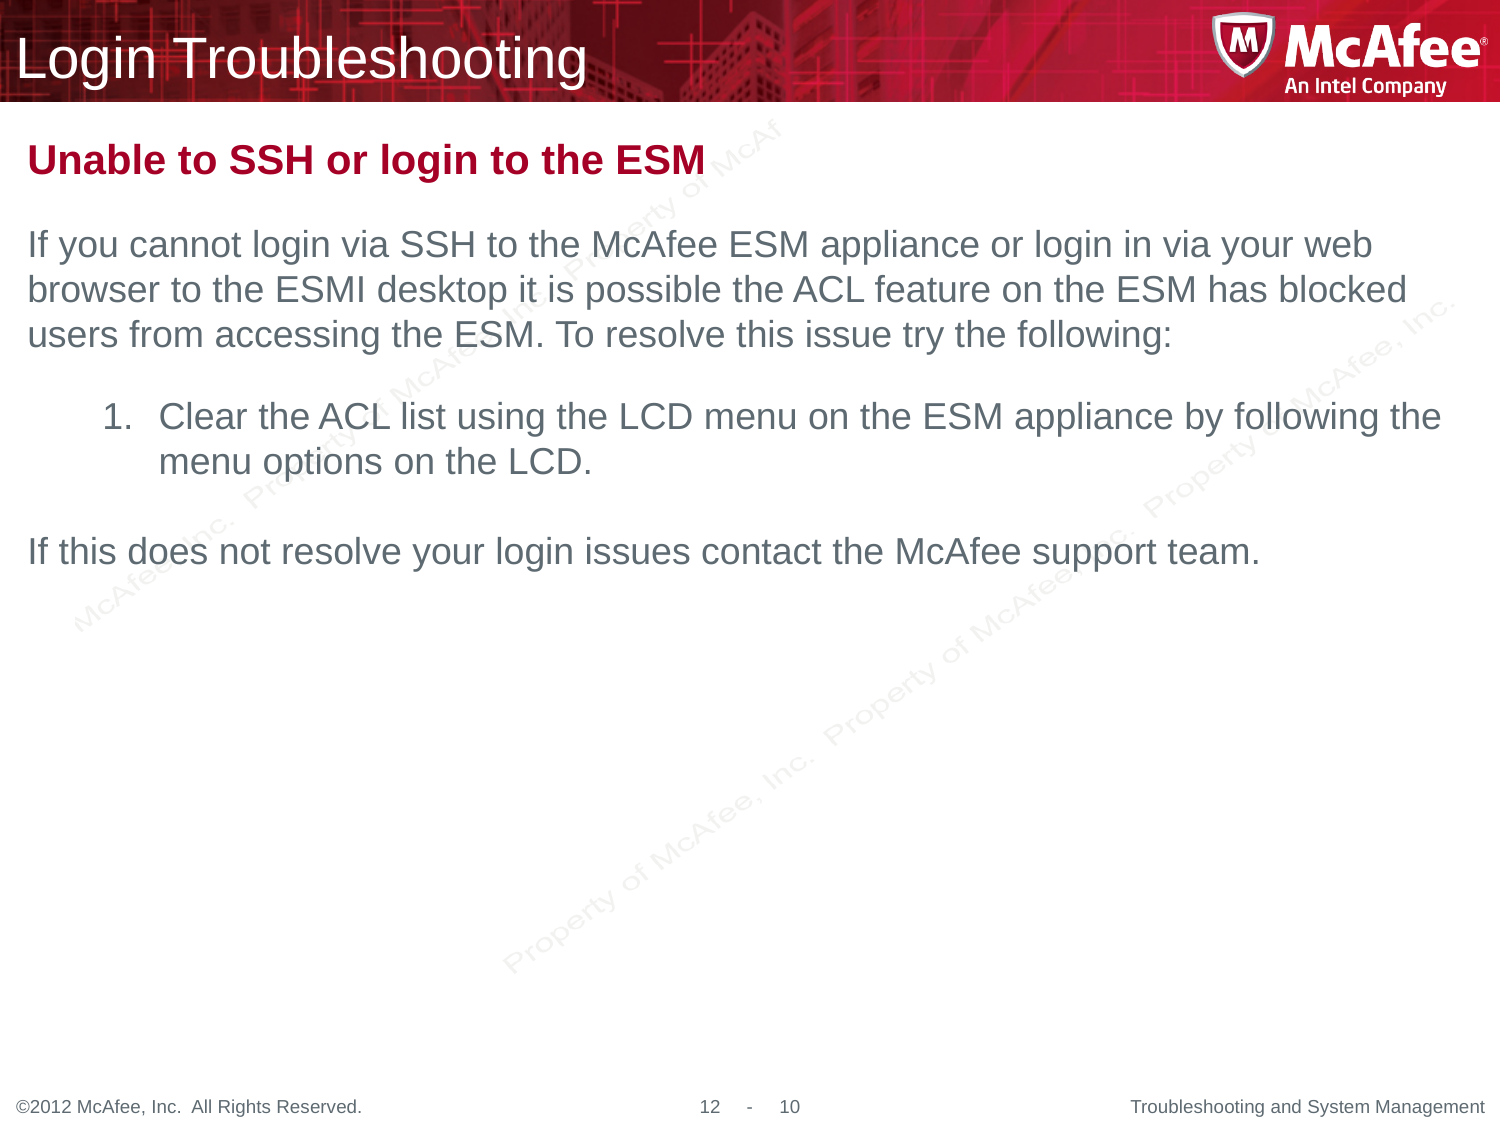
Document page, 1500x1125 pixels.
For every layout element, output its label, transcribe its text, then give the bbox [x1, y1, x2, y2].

footer Troubleshooting and System Management [924, 1087, 1500, 1125]
picture [0, 0, 1500, 1050]
text_box Unable to SSH or login to the ESM If you cannot login via SSH to the McAfee ESM appliance or login in via your web browser to the ESMI desktop it is possible the ACL feature on the ESM has blocked users from accessing the ESM. To resolve this issue try the following: Clear the ACL list using the LCD menu on the ESM appliance by following the menu options on the LCD. If this does not resolve your login issues contact the McAfee support team. [12, 125, 1488, 625]
title Login Troubleshooting [0, 0, 1172, 98]
